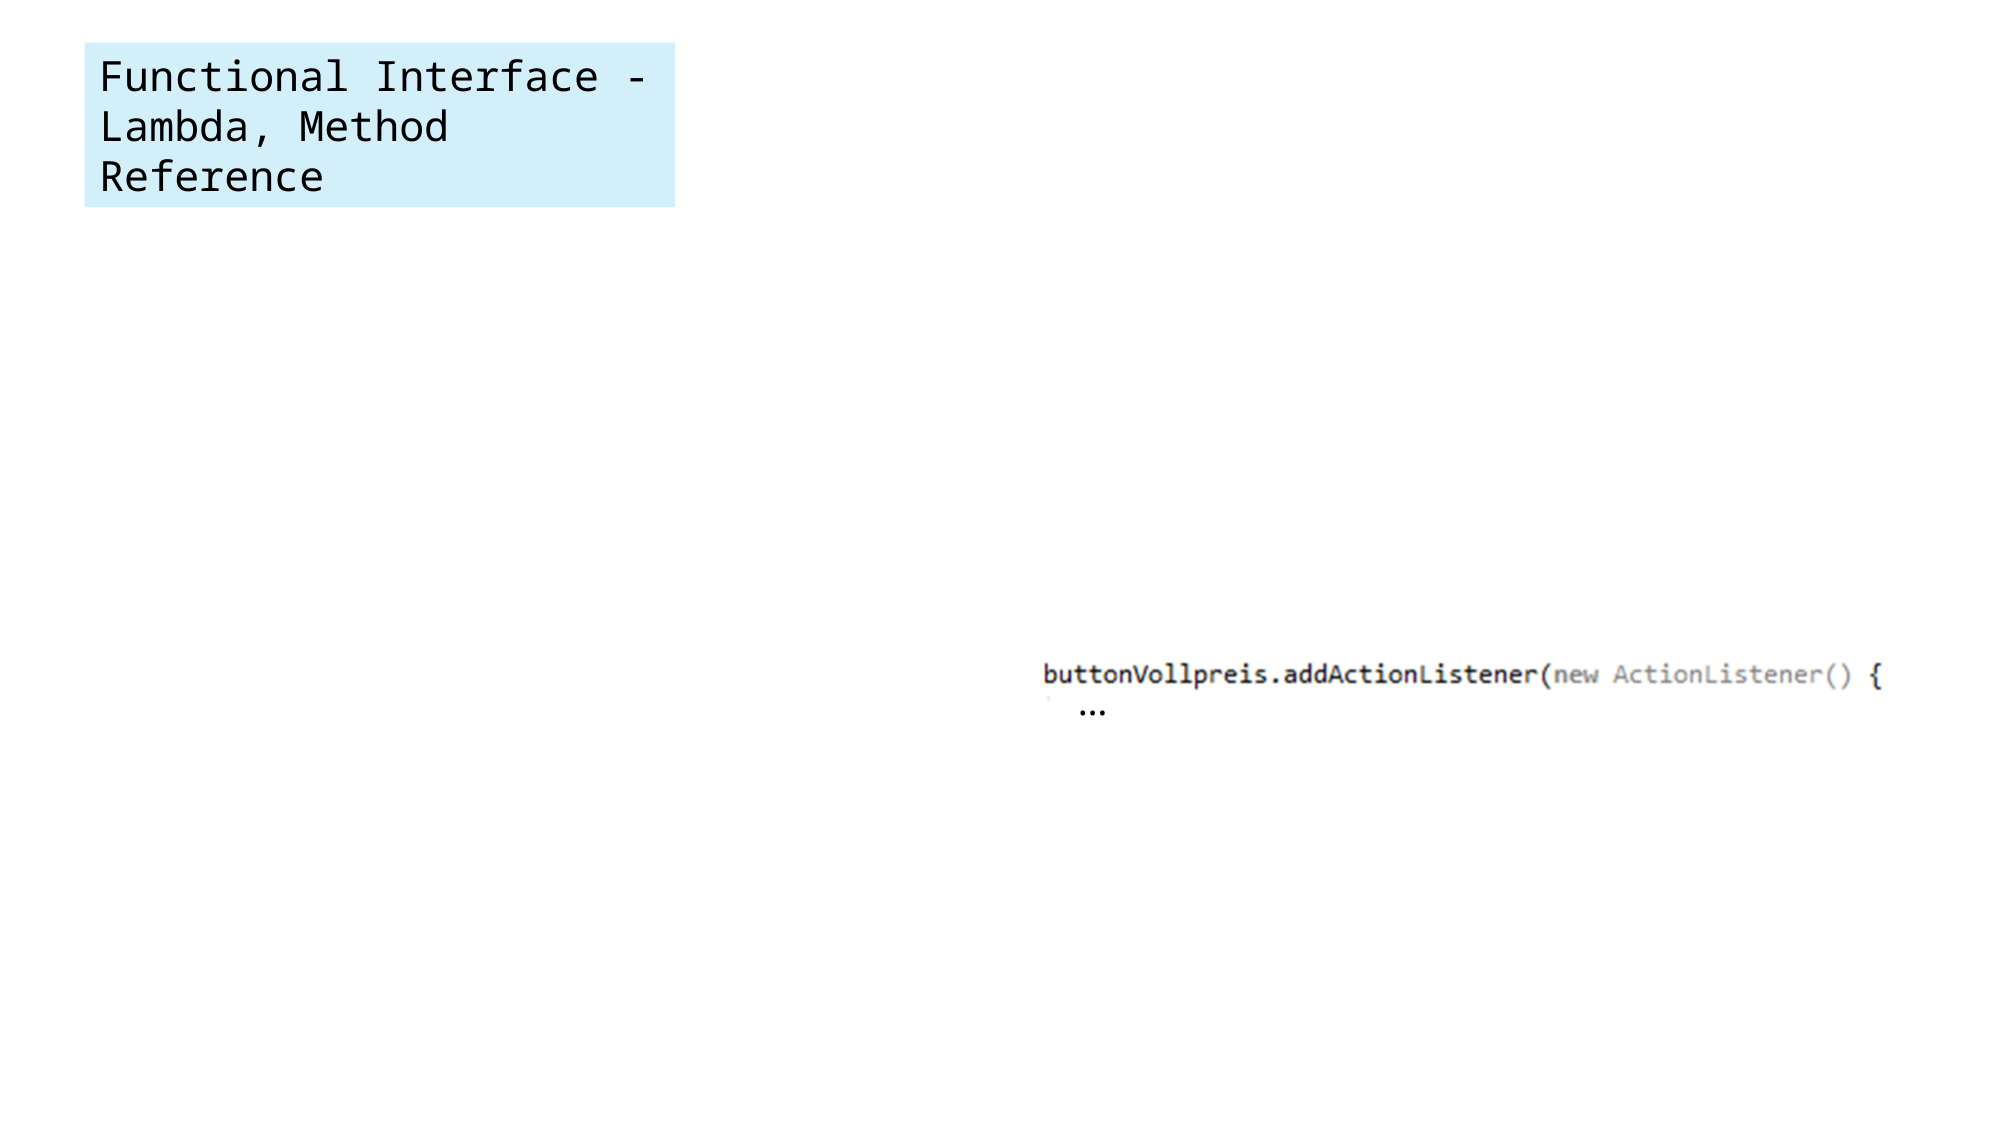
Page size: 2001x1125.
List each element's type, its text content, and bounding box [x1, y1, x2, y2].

text_box … [1063, 708, 1354, 731]
text_box Functional Interface -Lambda, Method Reference [84, 42, 676, 208]
picture [1032, 647, 1954, 701]
